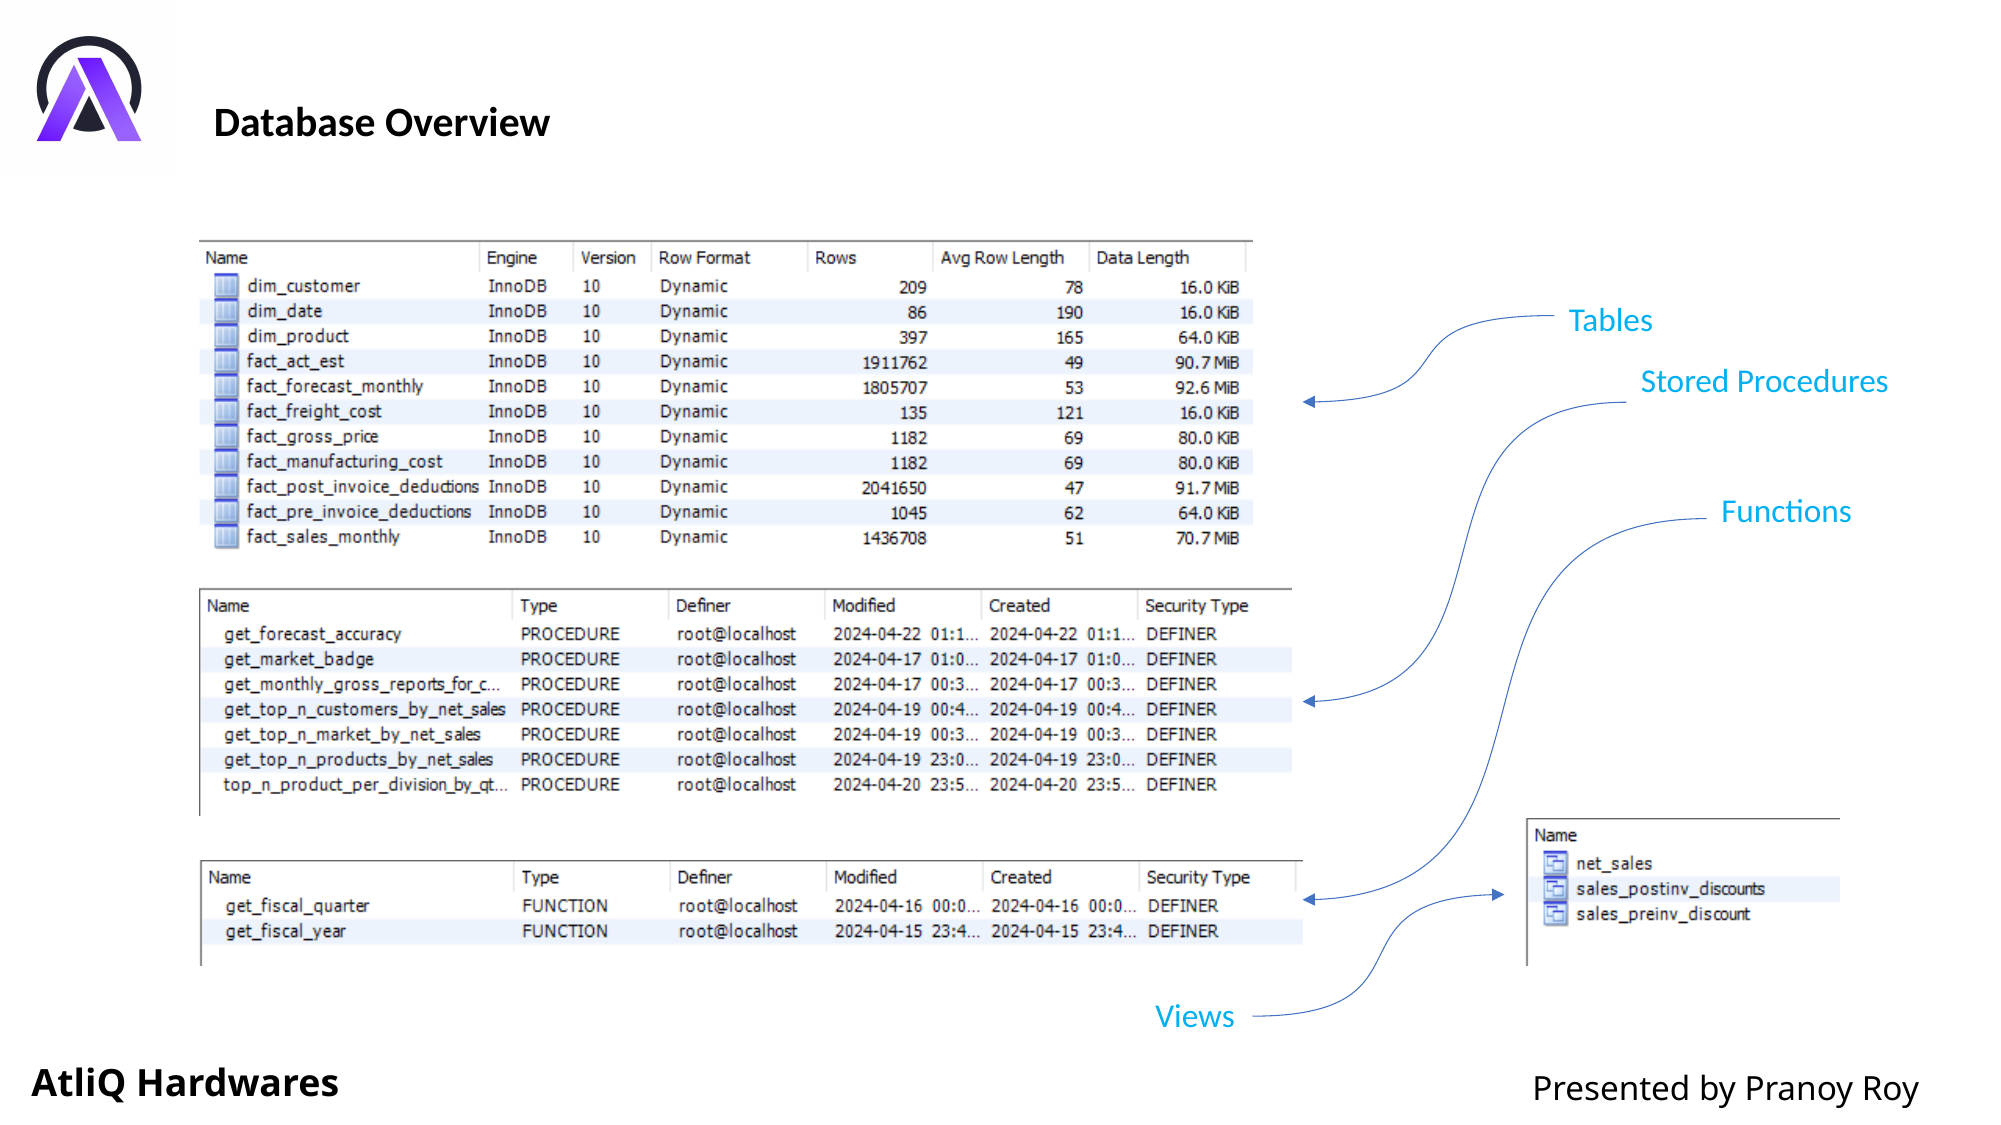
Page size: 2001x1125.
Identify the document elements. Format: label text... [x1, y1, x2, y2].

text_box Functions [1706, 482, 2000, 537]
text_box Database Overview [199, 87, 1187, 153]
text_box Views [1140, 978, 1303, 1043]
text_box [1302, 402, 1627, 518]
picture [199, 239, 1253, 565]
text_box Stored Procedures [1626, 351, 1950, 407]
text_box Presented by Pranoy Roy [1517, 1059, 2000, 1114]
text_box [1302, 518, 1707, 900]
picture [0, 0, 178, 178]
picture [199, 587, 1292, 816]
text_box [1302, 315, 1555, 402]
picture [1525, 818, 1840, 966]
text_box Tables [1554, 282, 1879, 348]
picture [199, 860, 1302, 966]
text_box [1252, 894, 1505, 1017]
text_box AtliQ Hardwares [16, 1051, 382, 1112]
